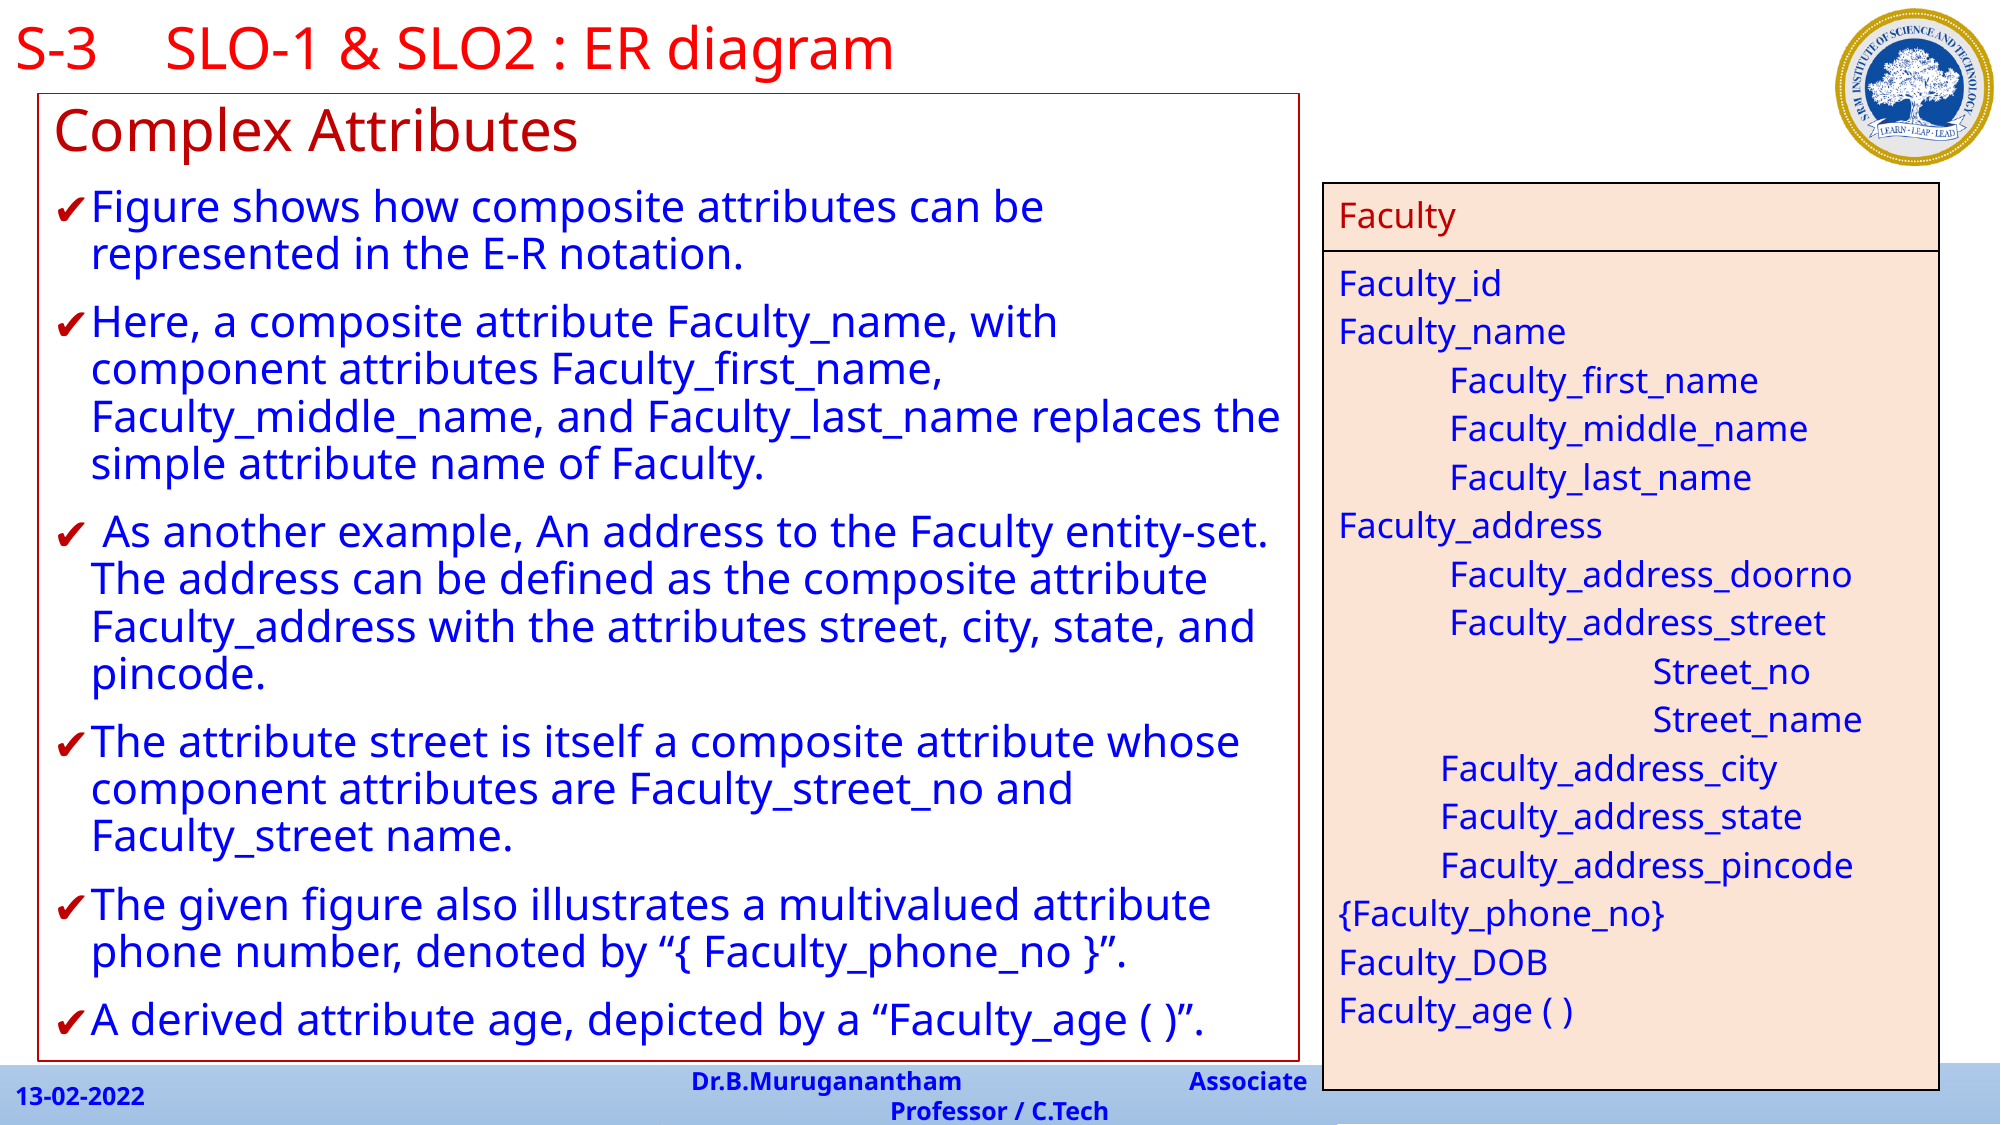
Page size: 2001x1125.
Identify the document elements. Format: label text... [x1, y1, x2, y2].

table_header Faculty [1324, 184, 1938, 250]
picture [1835, 8, 1994, 166]
list Complex Attributes Figure shows how composite attributes can be represented in the E-R notation. Here, a composite attribute Faculty_name, with component attributes Faculty_first_name, Faculty_middle_name, and Faculty_last_name replaces the simple attribute name of Faculty. As another example, An address to the Faculty entity-set. The address can be defined as the composite attribute Faculty_address with the attributes street, city, state, and pincode. The attribute street is itself a composite attribute whose component attributes are Faculty_street_no and Faculty_street name. The given figure also illustrates a multivalued attribute phone number, denoted by “{ Faculty_phone_no }”. A derived attribute age, depicted by a “Faculty_age ( )”. [38, 93, 1299, 1062]
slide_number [0, 1065, 662, 1125]
footer Dr.B.Muruganantham Associate Professor / C.Tech [662, 1065, 1338, 1125]
text_box S-3 SLO-1 & SLO2 : ER diagram [0, 11, 1725, 84]
table_cell Faculty_id Faculty_name Faculty_first_name Faculty_middle_name Faculty_last_name Faculty_address Faculty_address_doorno Faculty_address_street Street_no Street_name Faculty_address_city Faculty_address_state Faculty_address_pincode {Faculty_phone_no} Faculty_DOB Faculty_age ( ) [1324, 252, 1938, 1089]
slide_number [1337, 1063, 2000, 1124]
